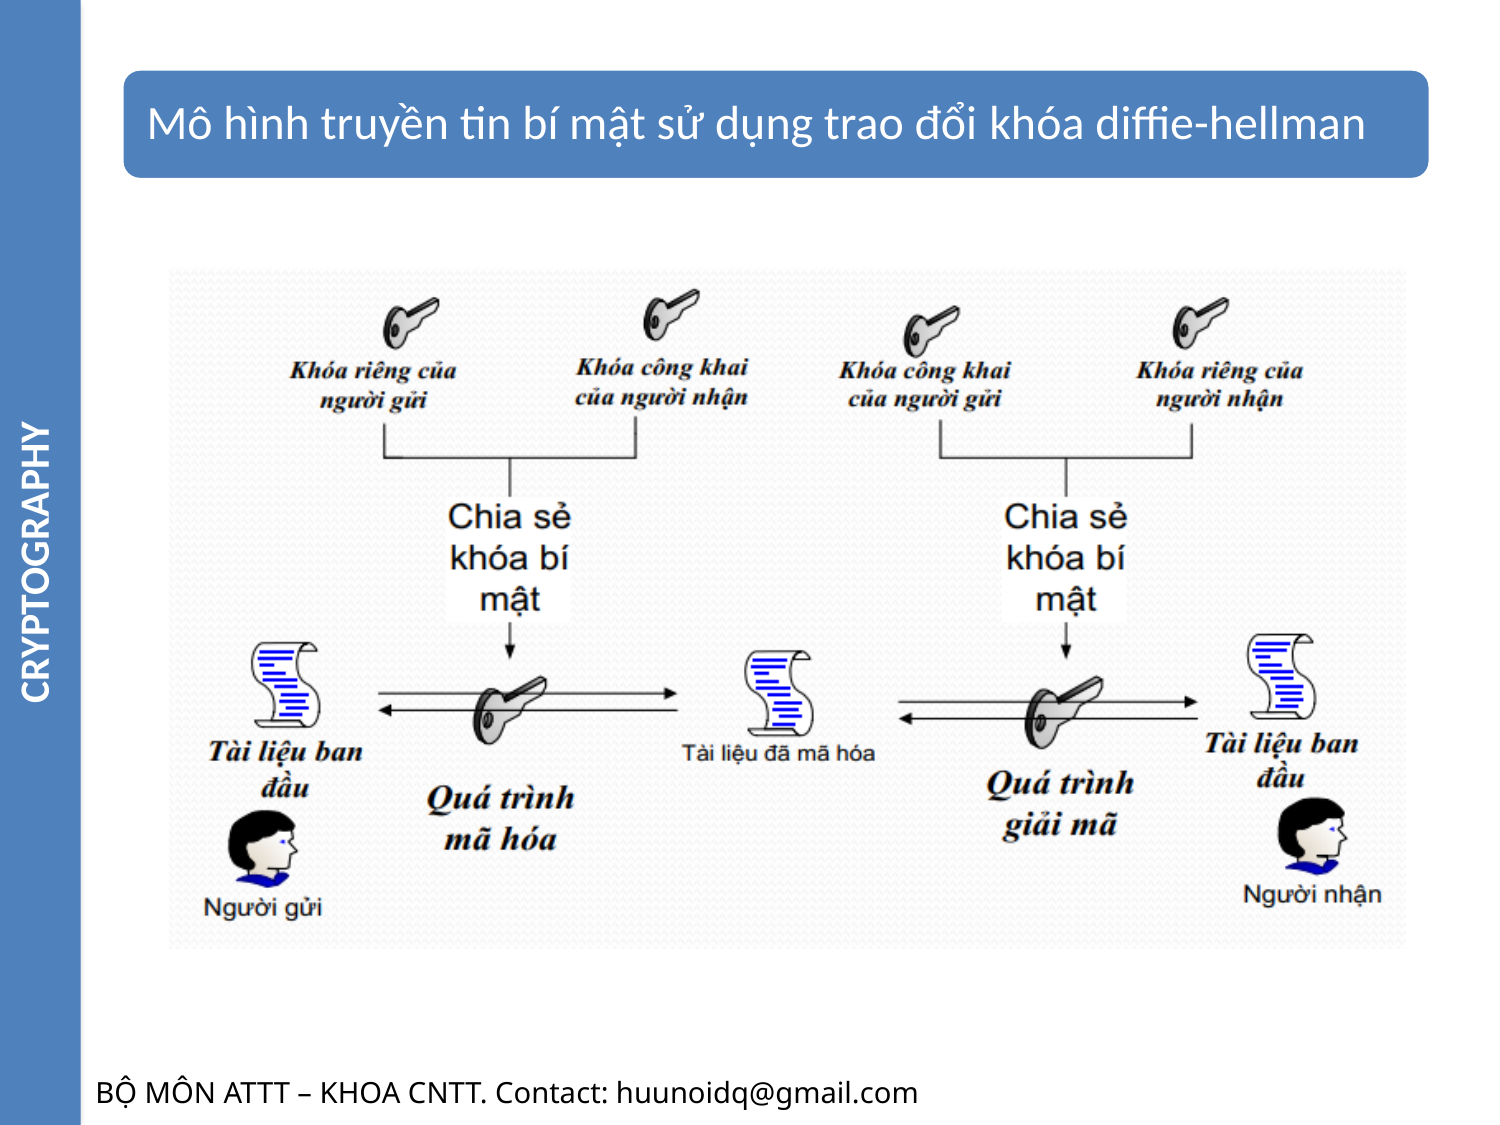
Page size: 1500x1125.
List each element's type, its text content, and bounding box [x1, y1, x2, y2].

text_box BỘ MÔN ATTT – KHOA CNTT. Contact: huunoidq@gmail.com [80, 1067, 1500, 1117]
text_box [121, 59, 1431, 190]
picture [169, 268, 1406, 950]
text_box CRYPTOGRAPHY [0, 0, 84, 1125]
